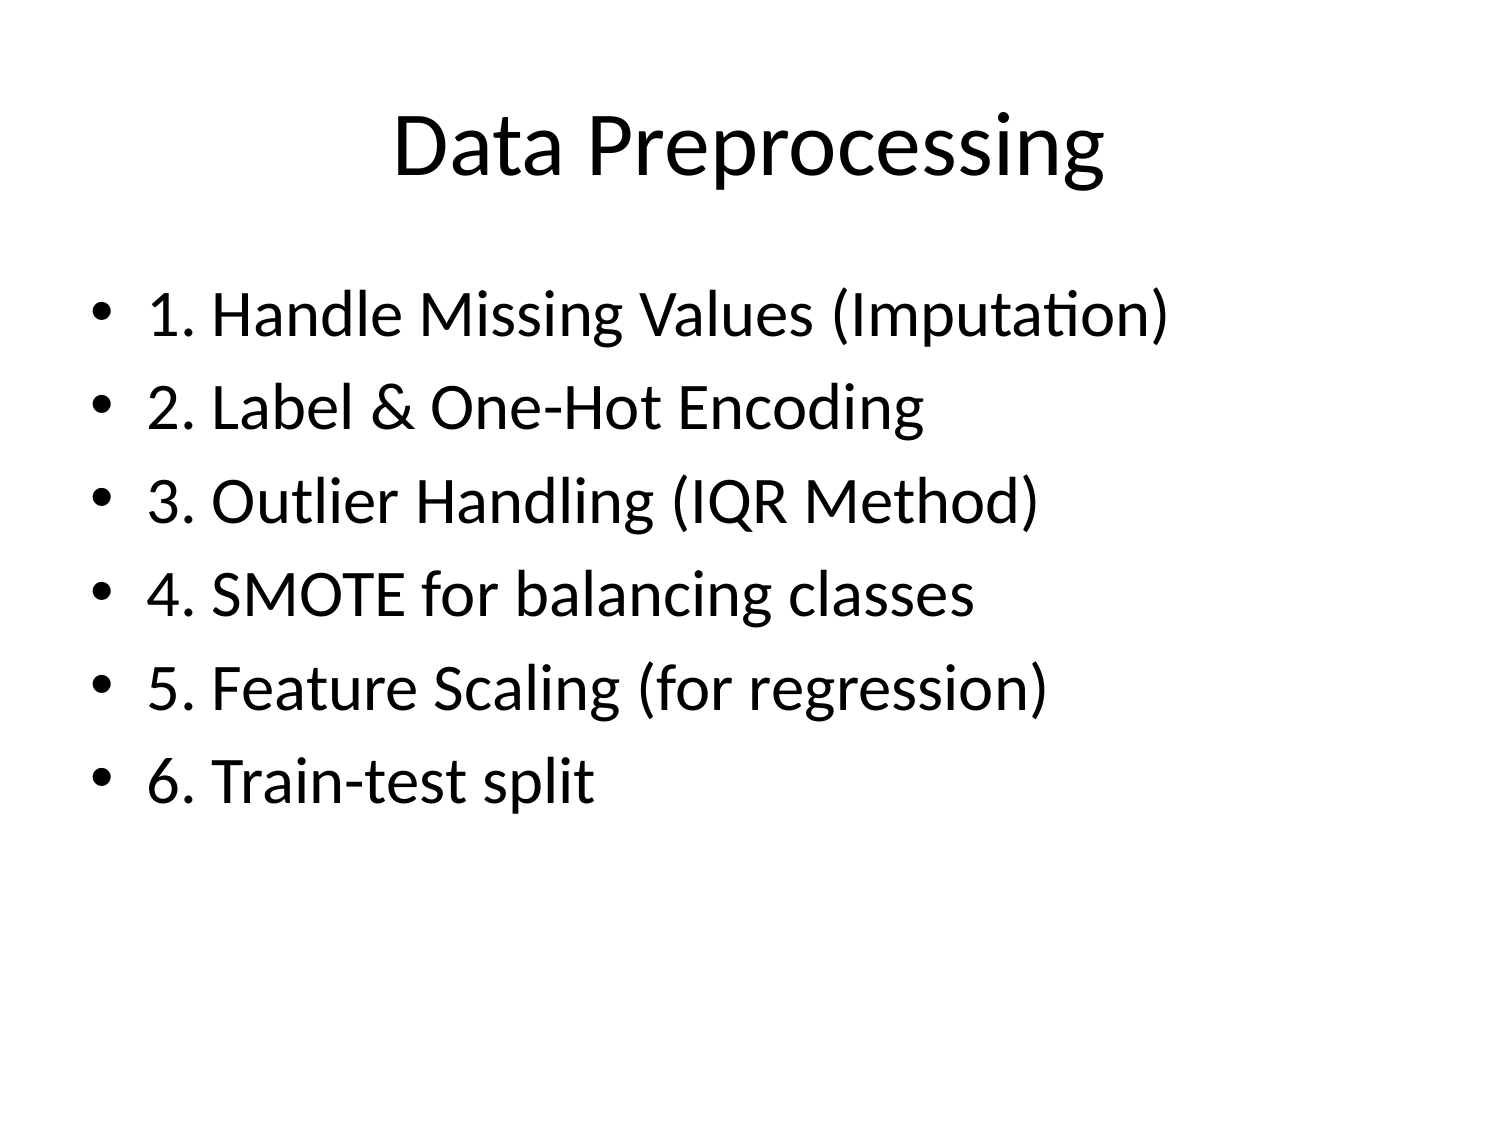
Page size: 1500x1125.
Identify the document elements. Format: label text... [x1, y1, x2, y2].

title Data Preprocessing [75, 45, 1425, 233]
list 1. Handle Missing Values (Imputation) 2. Label & One-Hot Encoding 3. Outlier Handling (IQR Method) 4. SMOTE for balancing classes 5. Feature Scaling (for regression) 6. Train-test split [75, 262, 1425, 1005]
